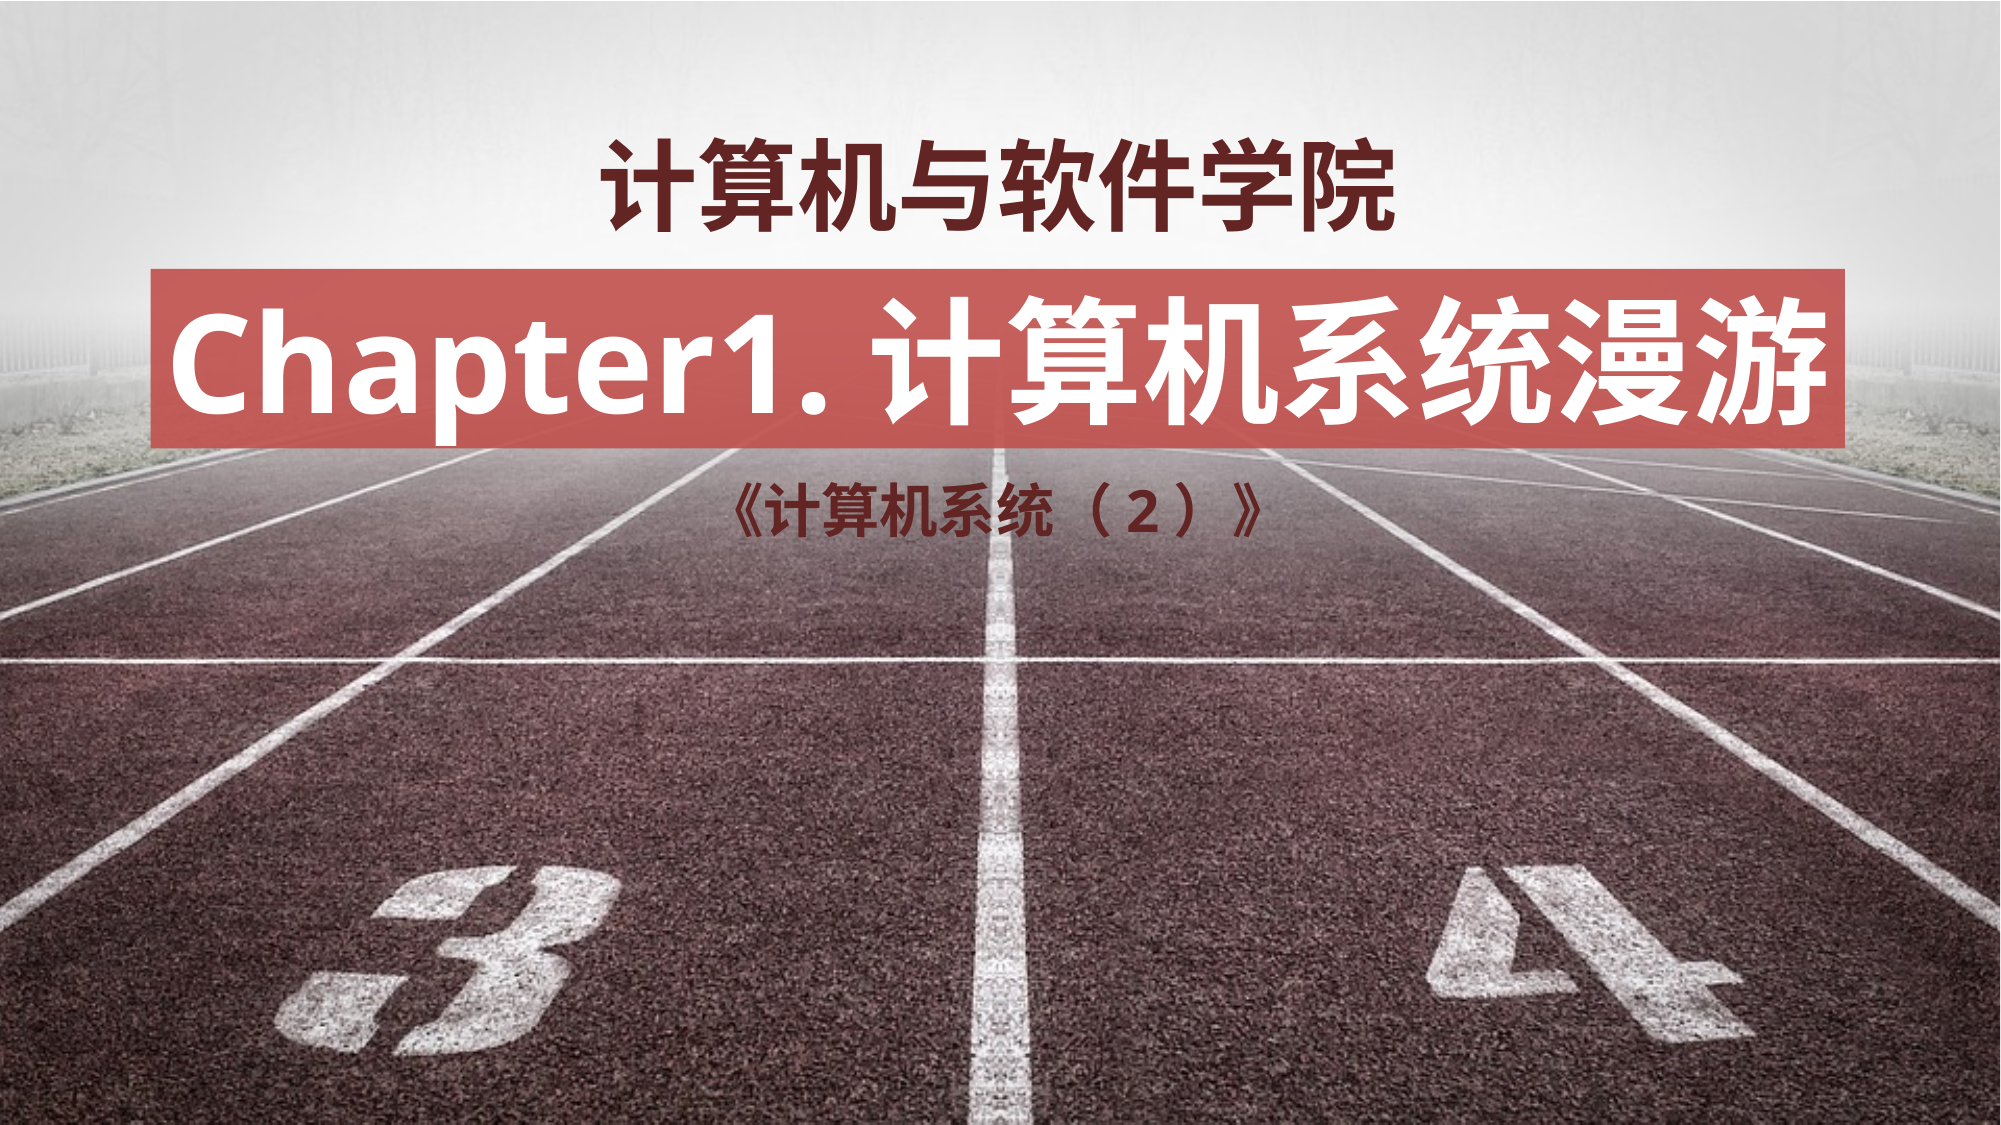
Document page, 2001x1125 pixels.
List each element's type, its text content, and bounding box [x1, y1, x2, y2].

picture [0, 1, 2001, 1125]
text_box Chapter1.计算机系统漫游 [150, 268, 1845, 449]
text_box 《计算机系统（2）》 [690, 467, 1306, 552]
text_box 计算机与软件学院 [582, 115, 1413, 251]
